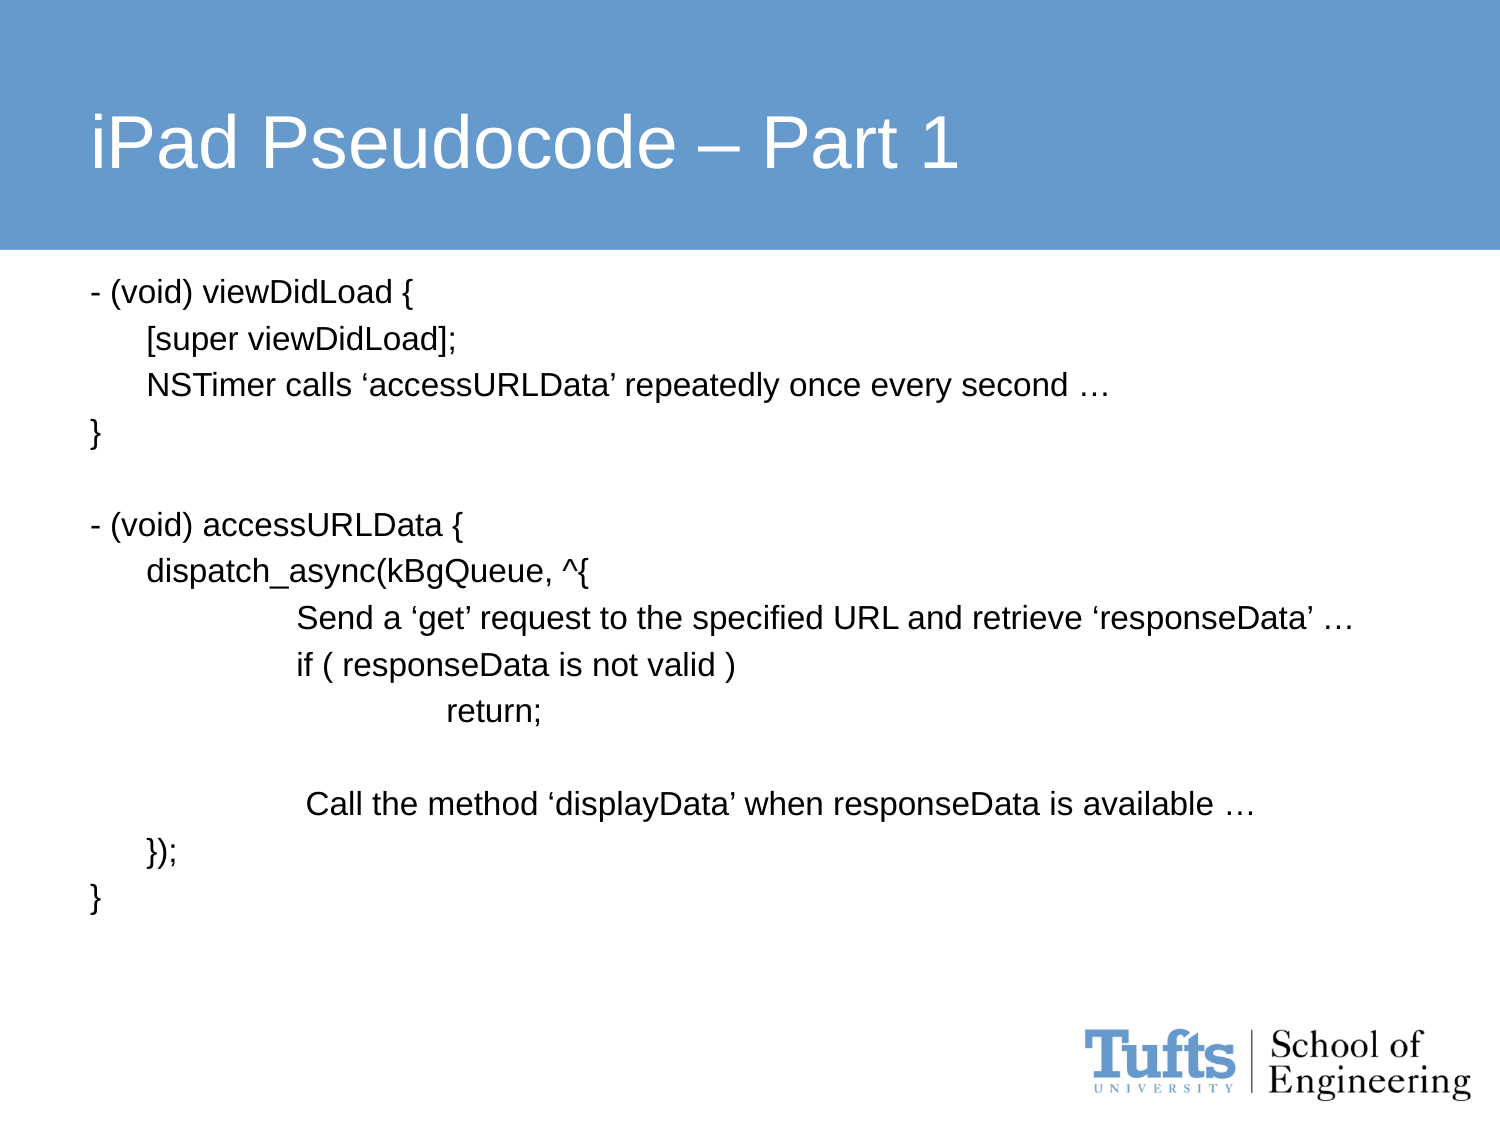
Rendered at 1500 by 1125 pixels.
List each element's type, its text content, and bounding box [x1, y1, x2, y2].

title iPad Pseudocode – Part 1 [75, 45, 1425, 233]
picture [1055, 996, 1500, 1125]
list - (void) viewDidLoad { [super viewDidLoad]; NSTimer calls ‘accessURLData’ repeatedly once every second … } - (void) accessURLData { dispatch_async(kBgQueue, ^{ Send a ‘get’ request to the specified URL and retrieve ‘responseData’ … if ( responseData is not valid ) return; Call the method ‘displayData’ when responseData is available … }); } [75, 262, 1425, 1005]
